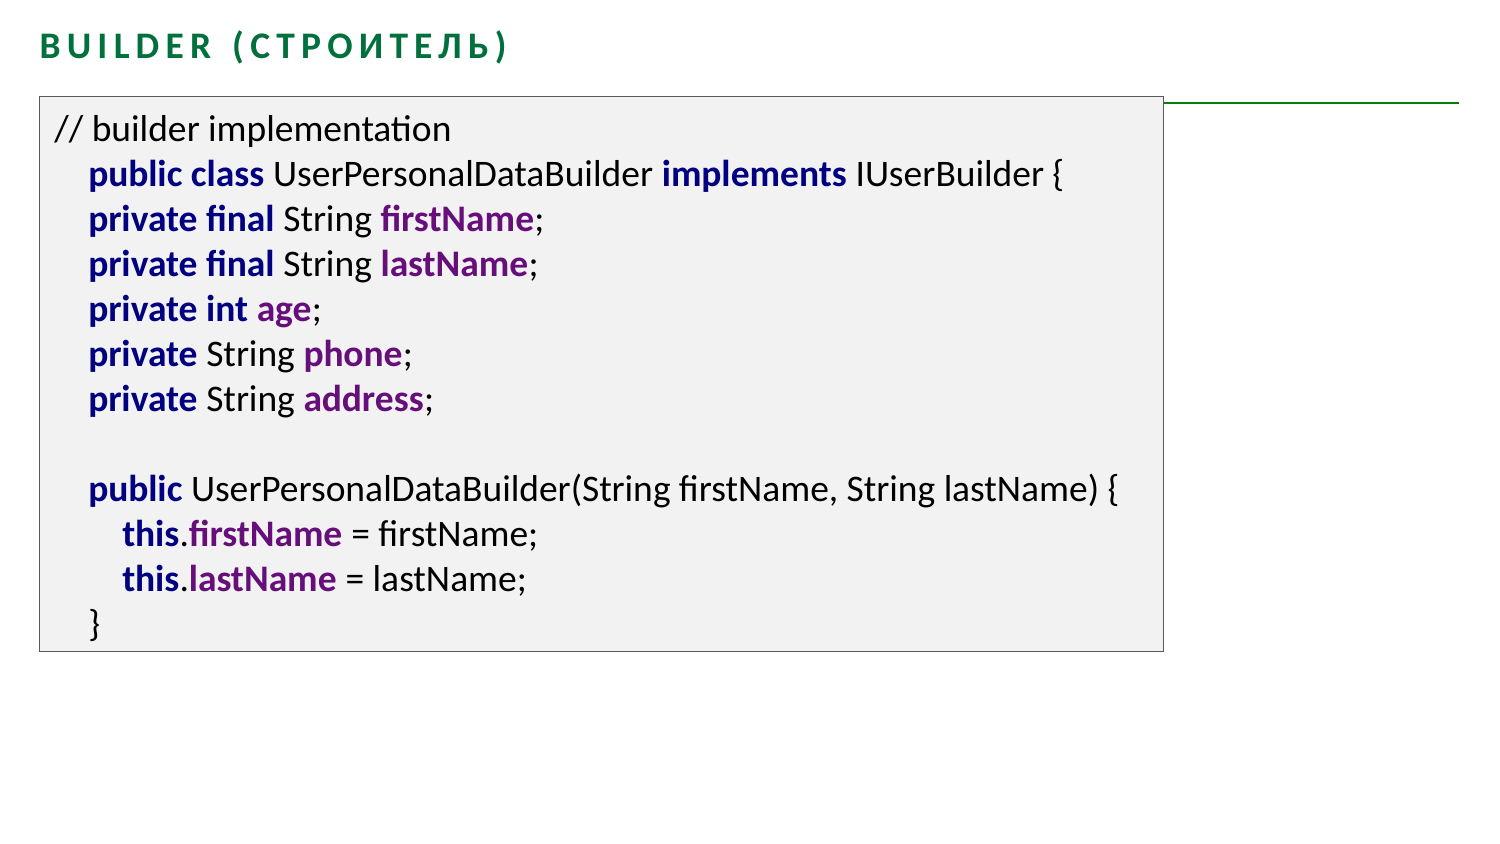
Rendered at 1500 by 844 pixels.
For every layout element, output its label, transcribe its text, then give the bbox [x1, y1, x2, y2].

list Builder (Строитель) [39, 13, 1115, 67]
text_box // builder implementation public class UserPersonalDataBuilder implements IUserBuilder { private final String firstName; private final String lastName; private int age; private String phone; private String address; public UserPersonalDataBuilder(String firstName, String lastName) { this.firstName = firstName; this.lastName = lastName; } [39, 96, 1164, 652]
